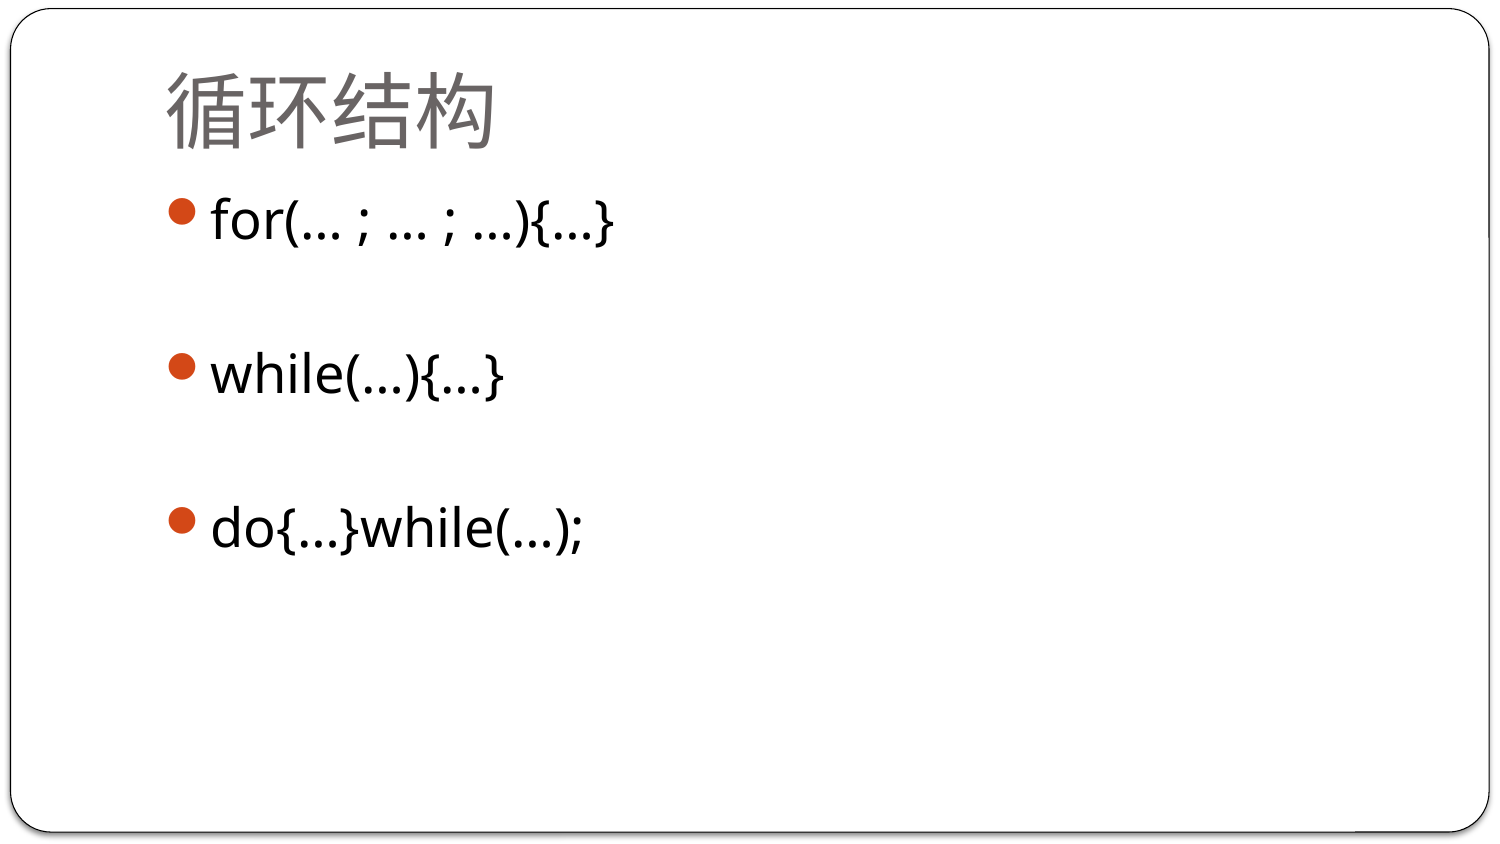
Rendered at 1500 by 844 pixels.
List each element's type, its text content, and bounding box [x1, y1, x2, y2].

title 循环结构 [150, 33, 1425, 175]
list for(… ; … ; …){…} while(…){…} do{…}while(…); [150, 178, 1425, 741]
